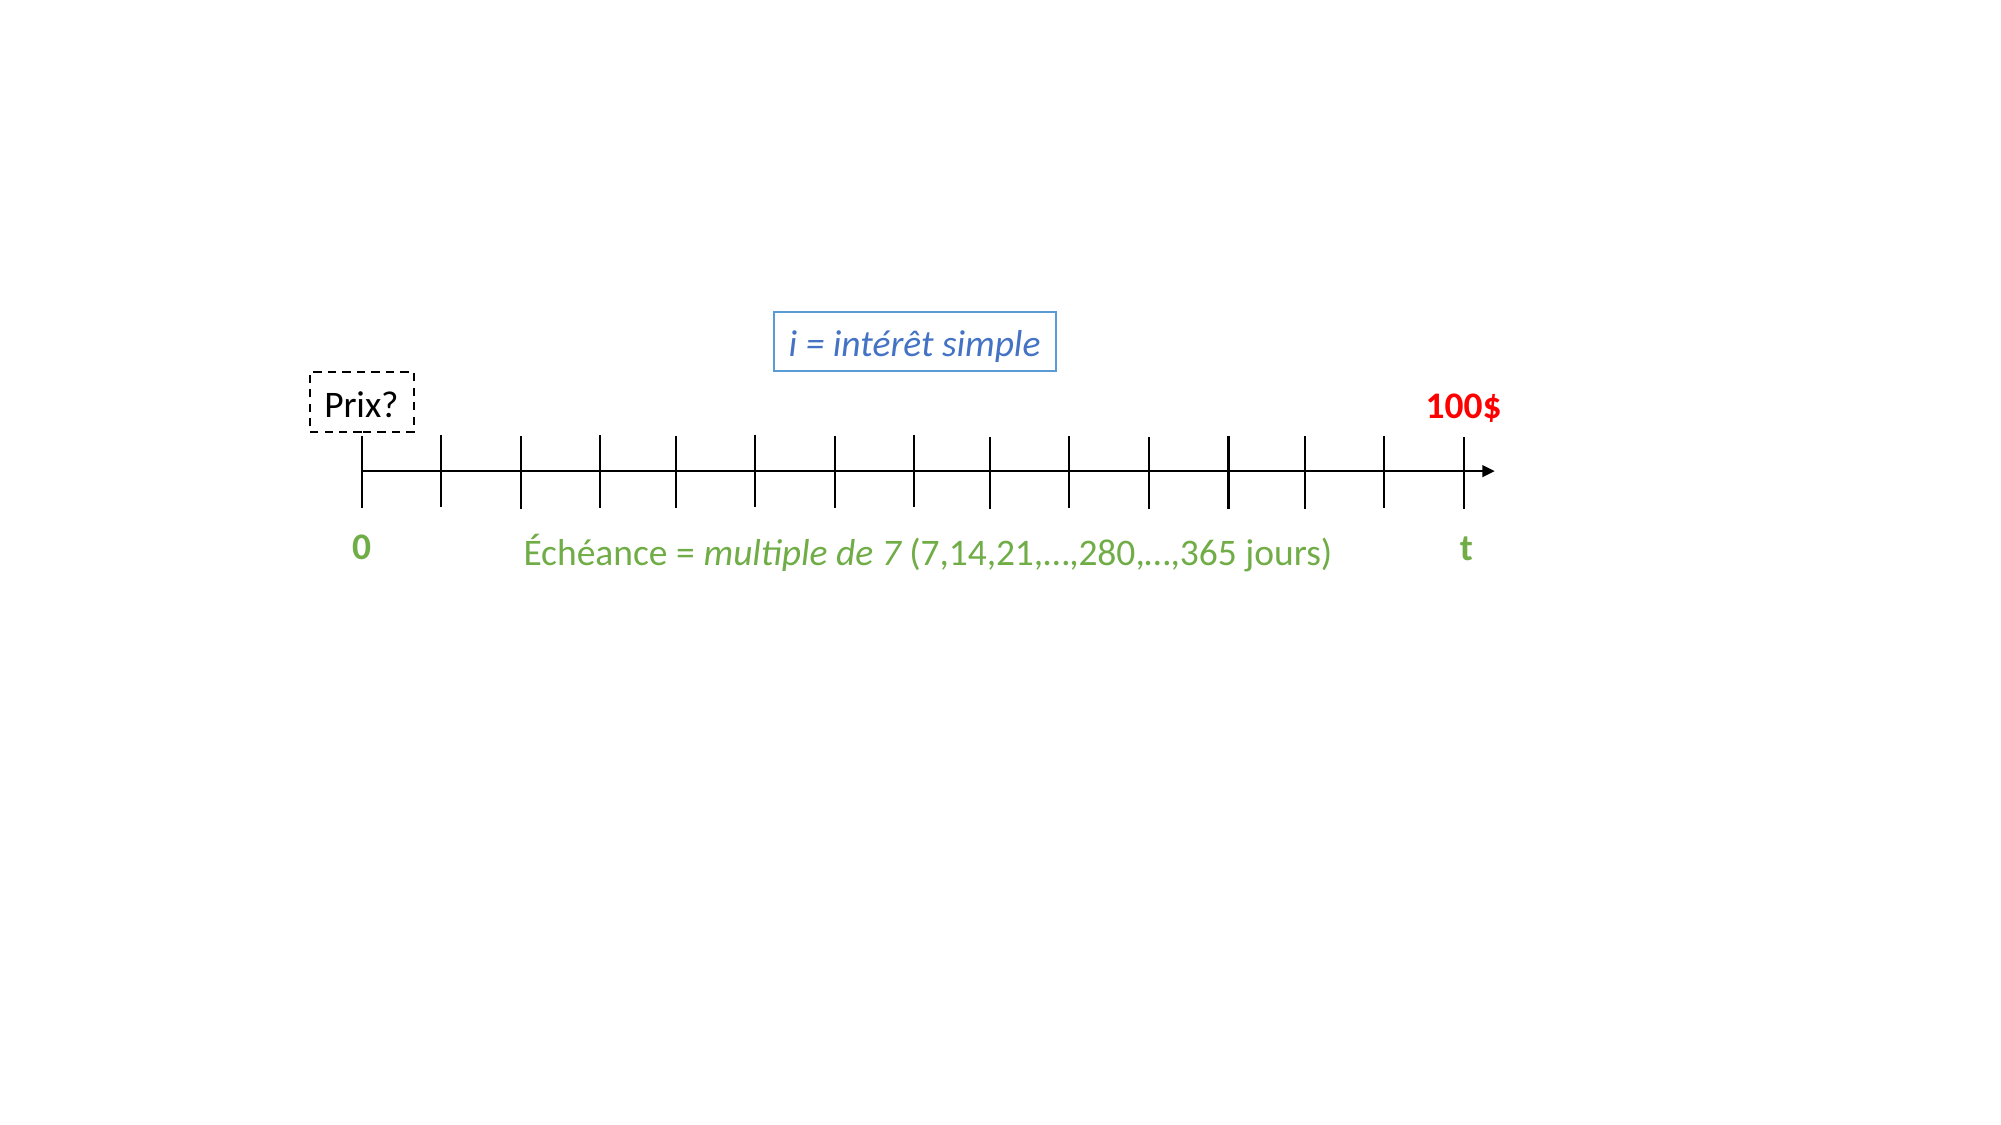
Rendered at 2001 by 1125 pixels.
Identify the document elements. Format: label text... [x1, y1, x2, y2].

text_box Échéance = multiple de 7 (7,14,21,…,280,…,365 jours) [508, 520, 1348, 581]
text_box Prix? [309, 371, 415, 433]
text_box i = intérêt simple [773, 311, 1057, 372]
text_box 100$ [1410, 373, 1517, 434]
text_box t [1444, 515, 1488, 576]
text_box 0 [337, 514, 387, 575]
